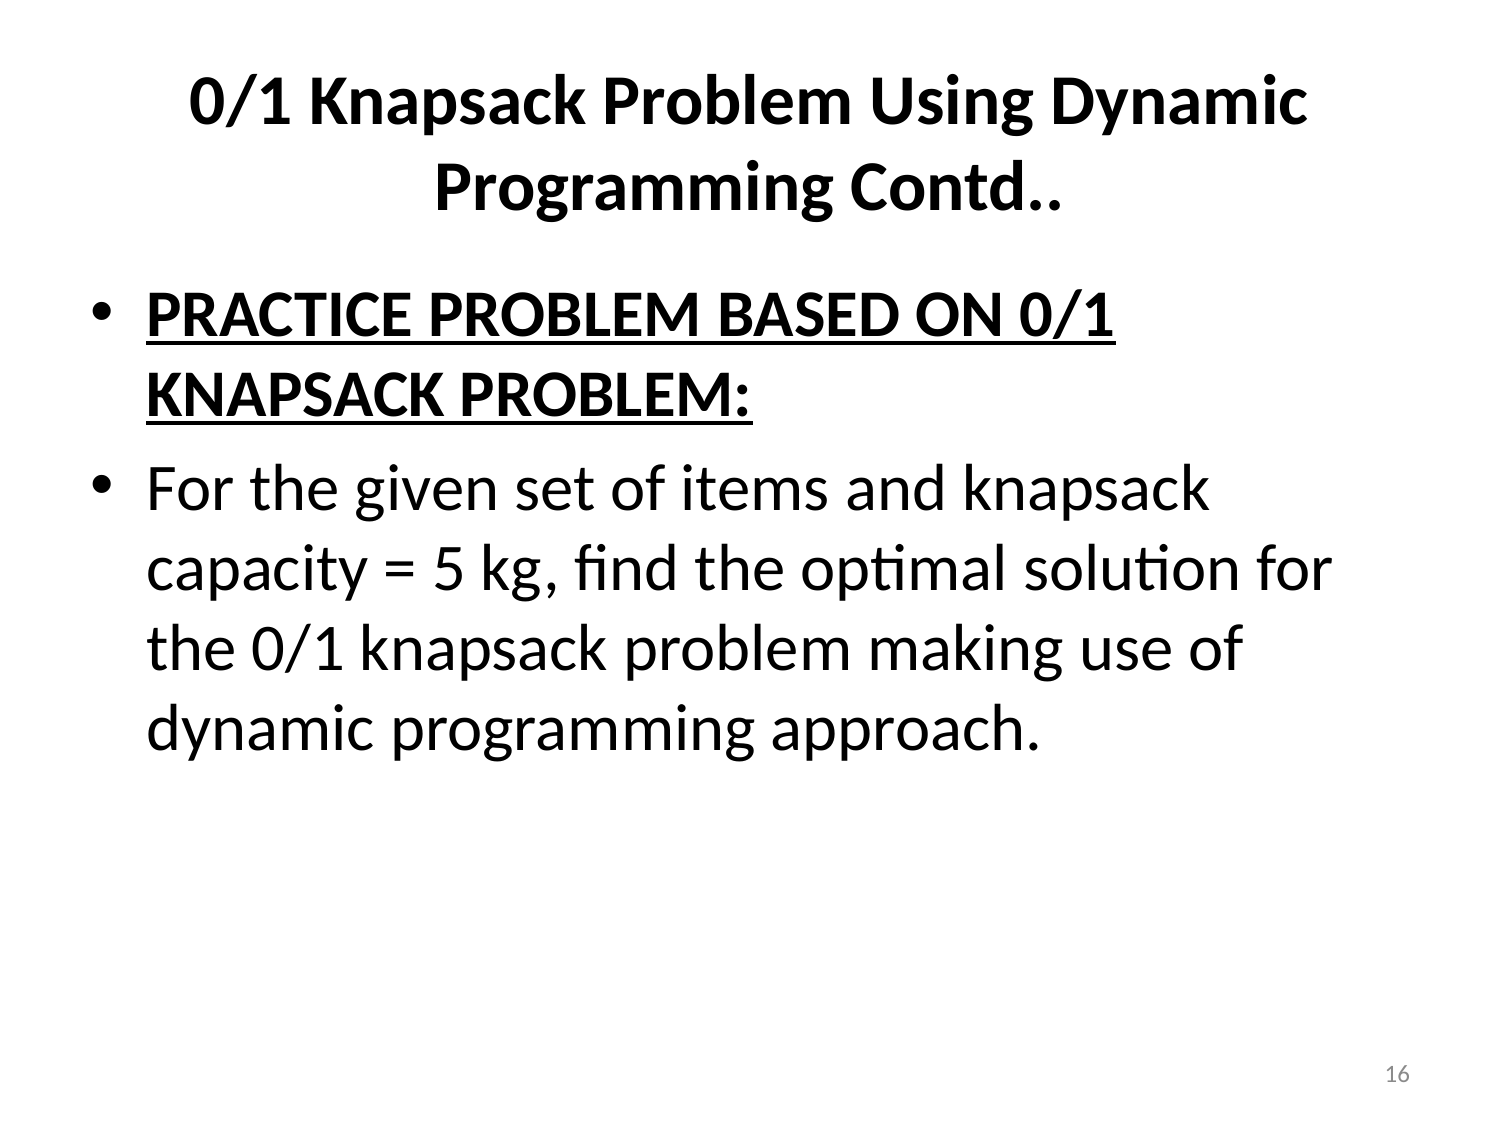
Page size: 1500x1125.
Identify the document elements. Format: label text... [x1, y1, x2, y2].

slide_number 16 [1074, 1042, 1425, 1103]
title 0/1 Knapsack Problem Using Dynamic Programming Contd.. [75, 45, 1425, 233]
list PRACTICE PROBLEM BASED ON 0/1 KNAPSACK PROBLEM: For the given set of items and knapsack capacity = 5 kg, find the optimal solution for the 0/1 knapsack problem making use of dynamic programming approach. [75, 262, 1425, 1005]
